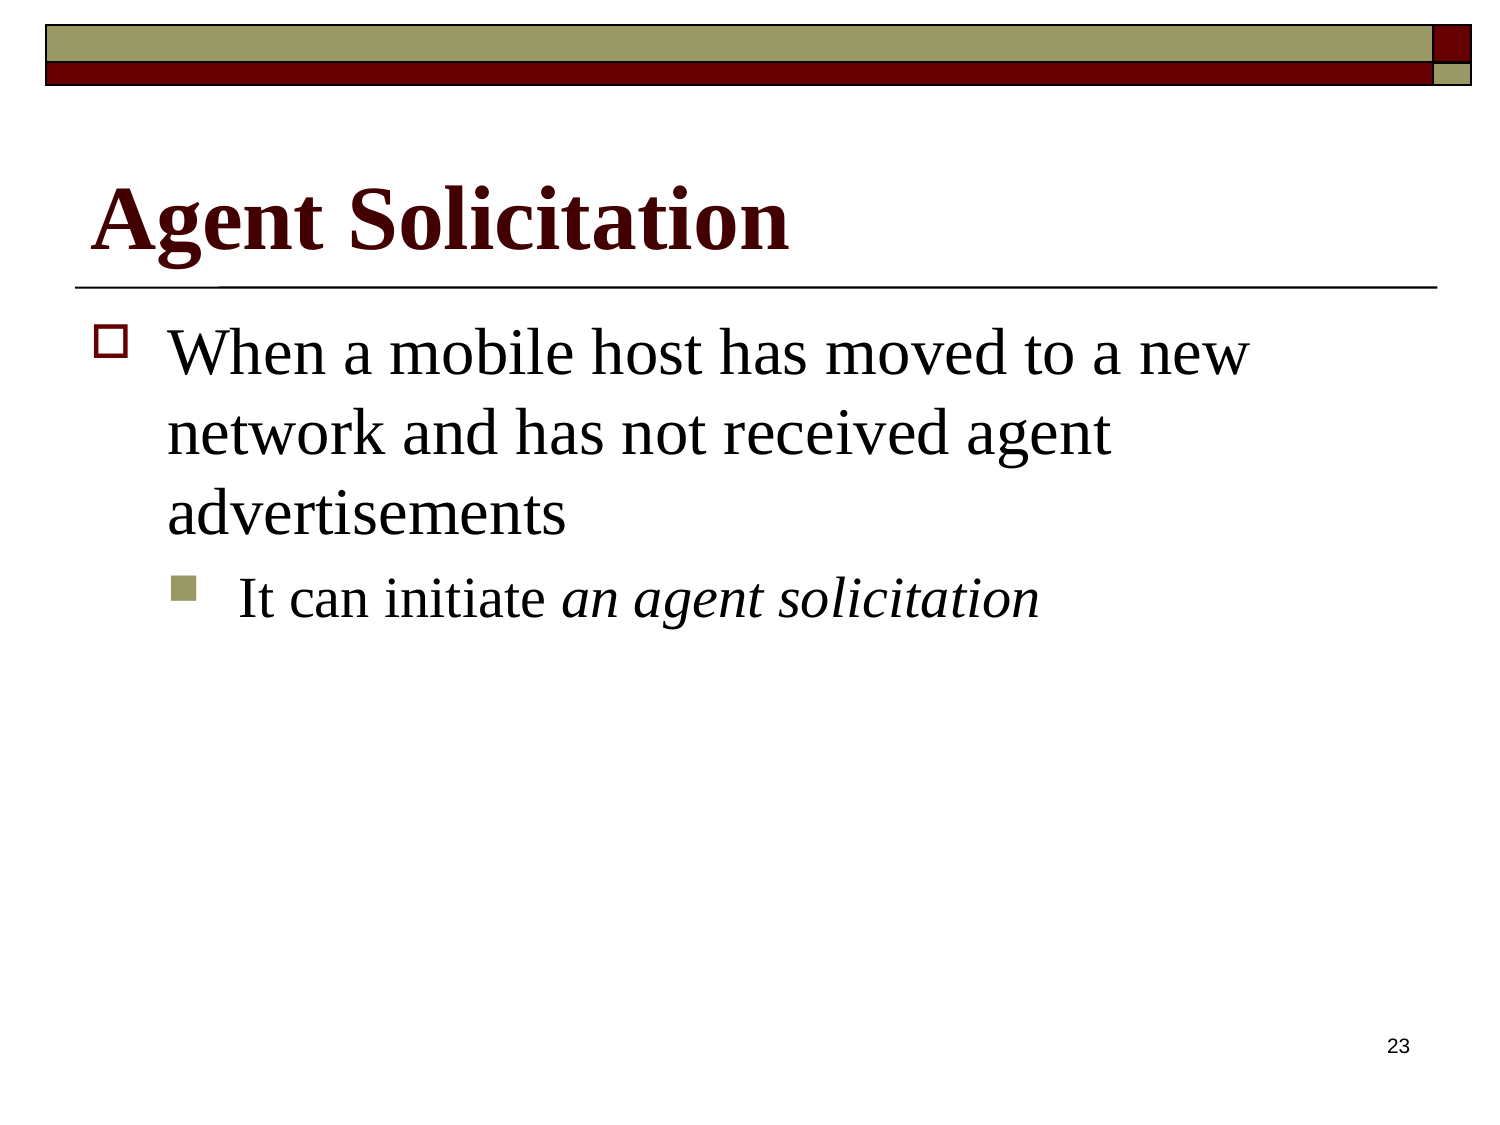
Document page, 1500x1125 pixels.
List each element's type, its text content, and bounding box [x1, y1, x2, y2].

title Agent Solicitation [74, 87, 1426, 276]
slide_number 23 [1112, 1024, 1426, 1101]
list When a mobile host has moved to a new network and has not received agent advertisements It can initiate an agent solicitation [74, 299, 1426, 1006]
